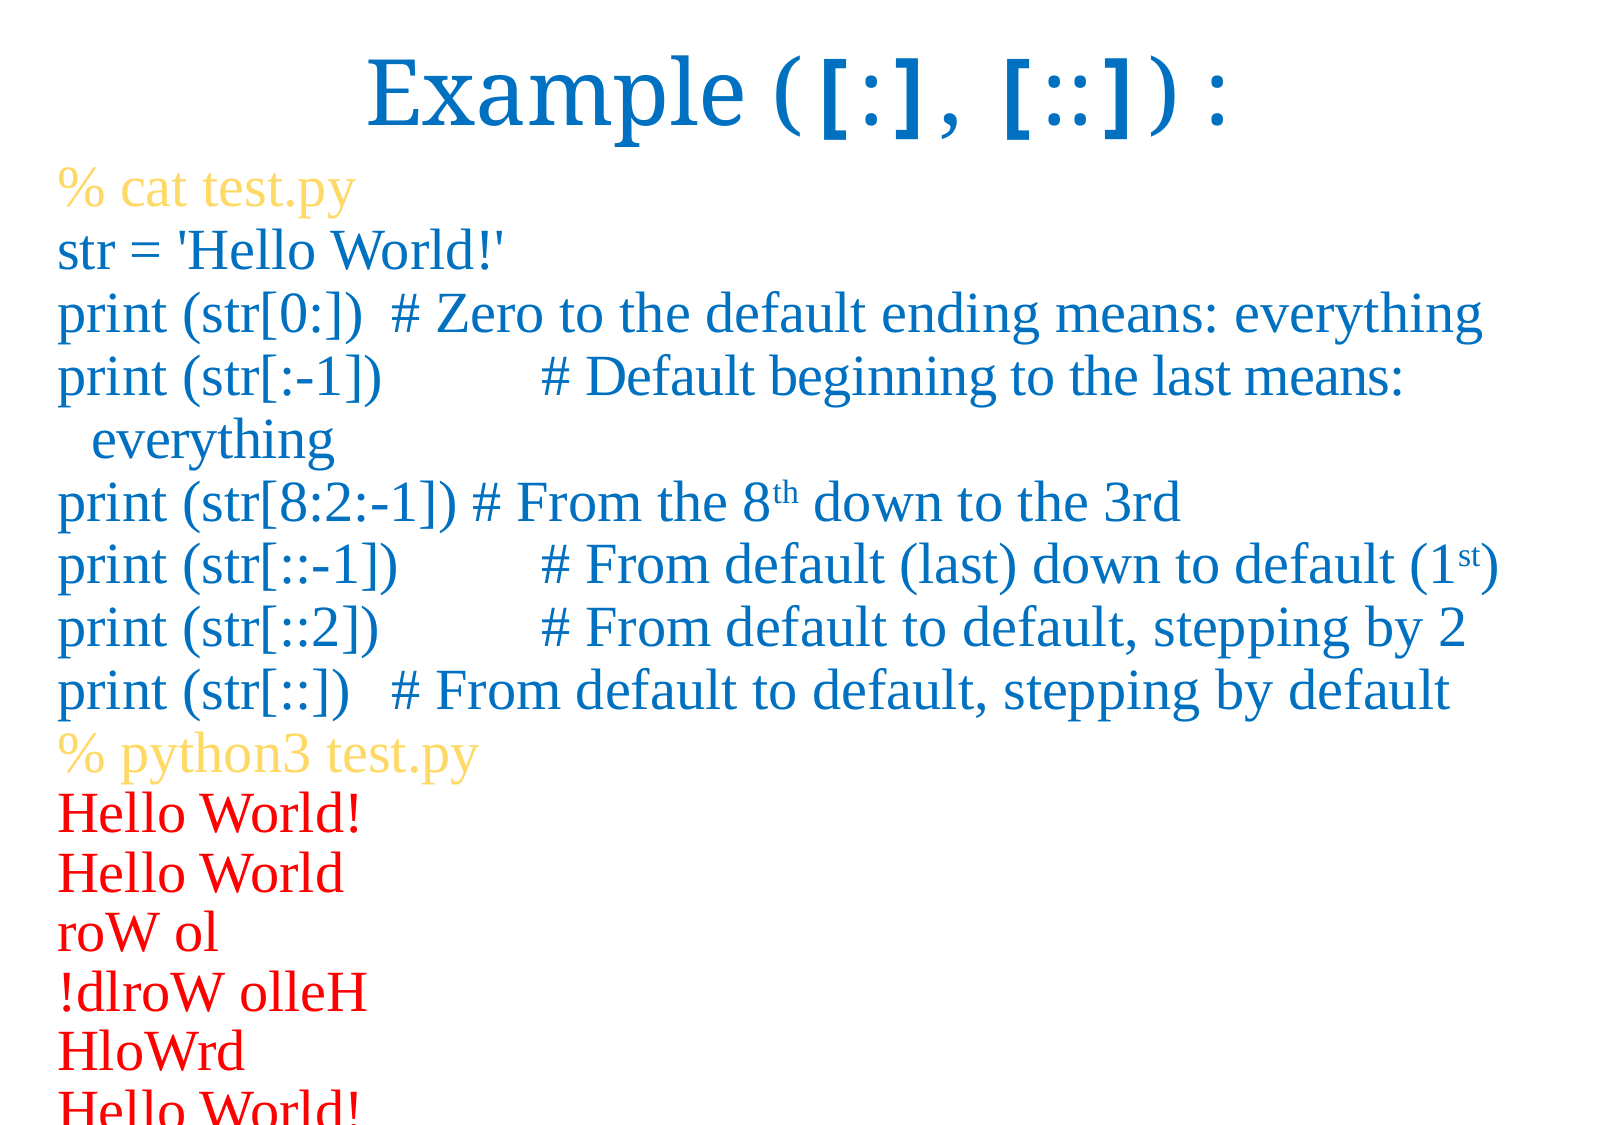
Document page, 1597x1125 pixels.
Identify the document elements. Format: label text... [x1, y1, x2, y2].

list % cat test.py str = 'Hello World!' print (str[0:]) # Zero to the default ending means: everything print (str[:-1]) # Default beginning to the last means: everything print (str[8:2:-1]) # From the 8th down to the 3rd print (str[::-1]) # From default (last) down to default (1st) print (str[::2]) # From default to default, stepping by 2 print (str[::]) # From default to default, stepping by default % python3 test.py Hello World! Hello World roW ol !dlroW olleH HloWrd Hello World! % [42, 148, 1597, 1125]
title Example ([:], [::]) : [0, 0, 1597, 191]
